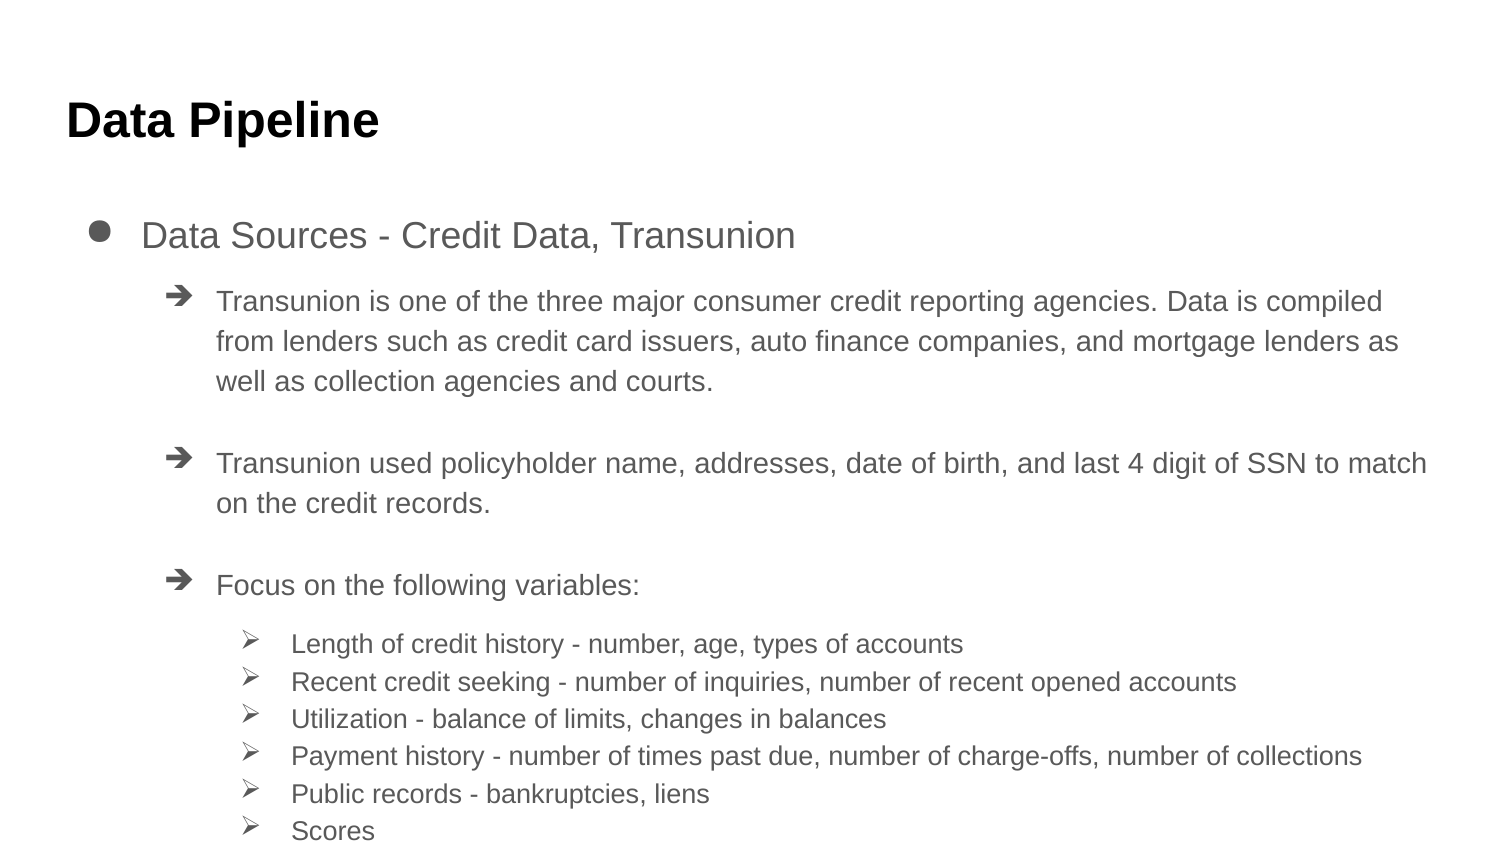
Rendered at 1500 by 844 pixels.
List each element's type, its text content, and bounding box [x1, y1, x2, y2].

list Data Sources - Credit Data, Transunion Transunion is one of the three major consumer credit reporting agencies. Data is compiled from lenders such as credit card issuers, auto finance companies, and mortgage lenders as well as collection agencies and courts. Transunion used policyholder name, addresses, date of birth, and last 4 digit of SSN to match on the credit records. Focus on the following variables: Length of credit history - number, age, types of accounts Recent credit seeking - number of inquiries, number of recent opened accounts Utilization - balance of limits, changes in balances Payment history - number of times past due, number of charge-offs, number of collections Public records - bankruptcies, liens Scores [51, 189, 1449, 827]
title Data Pipeline [51, 72, 1449, 167]
